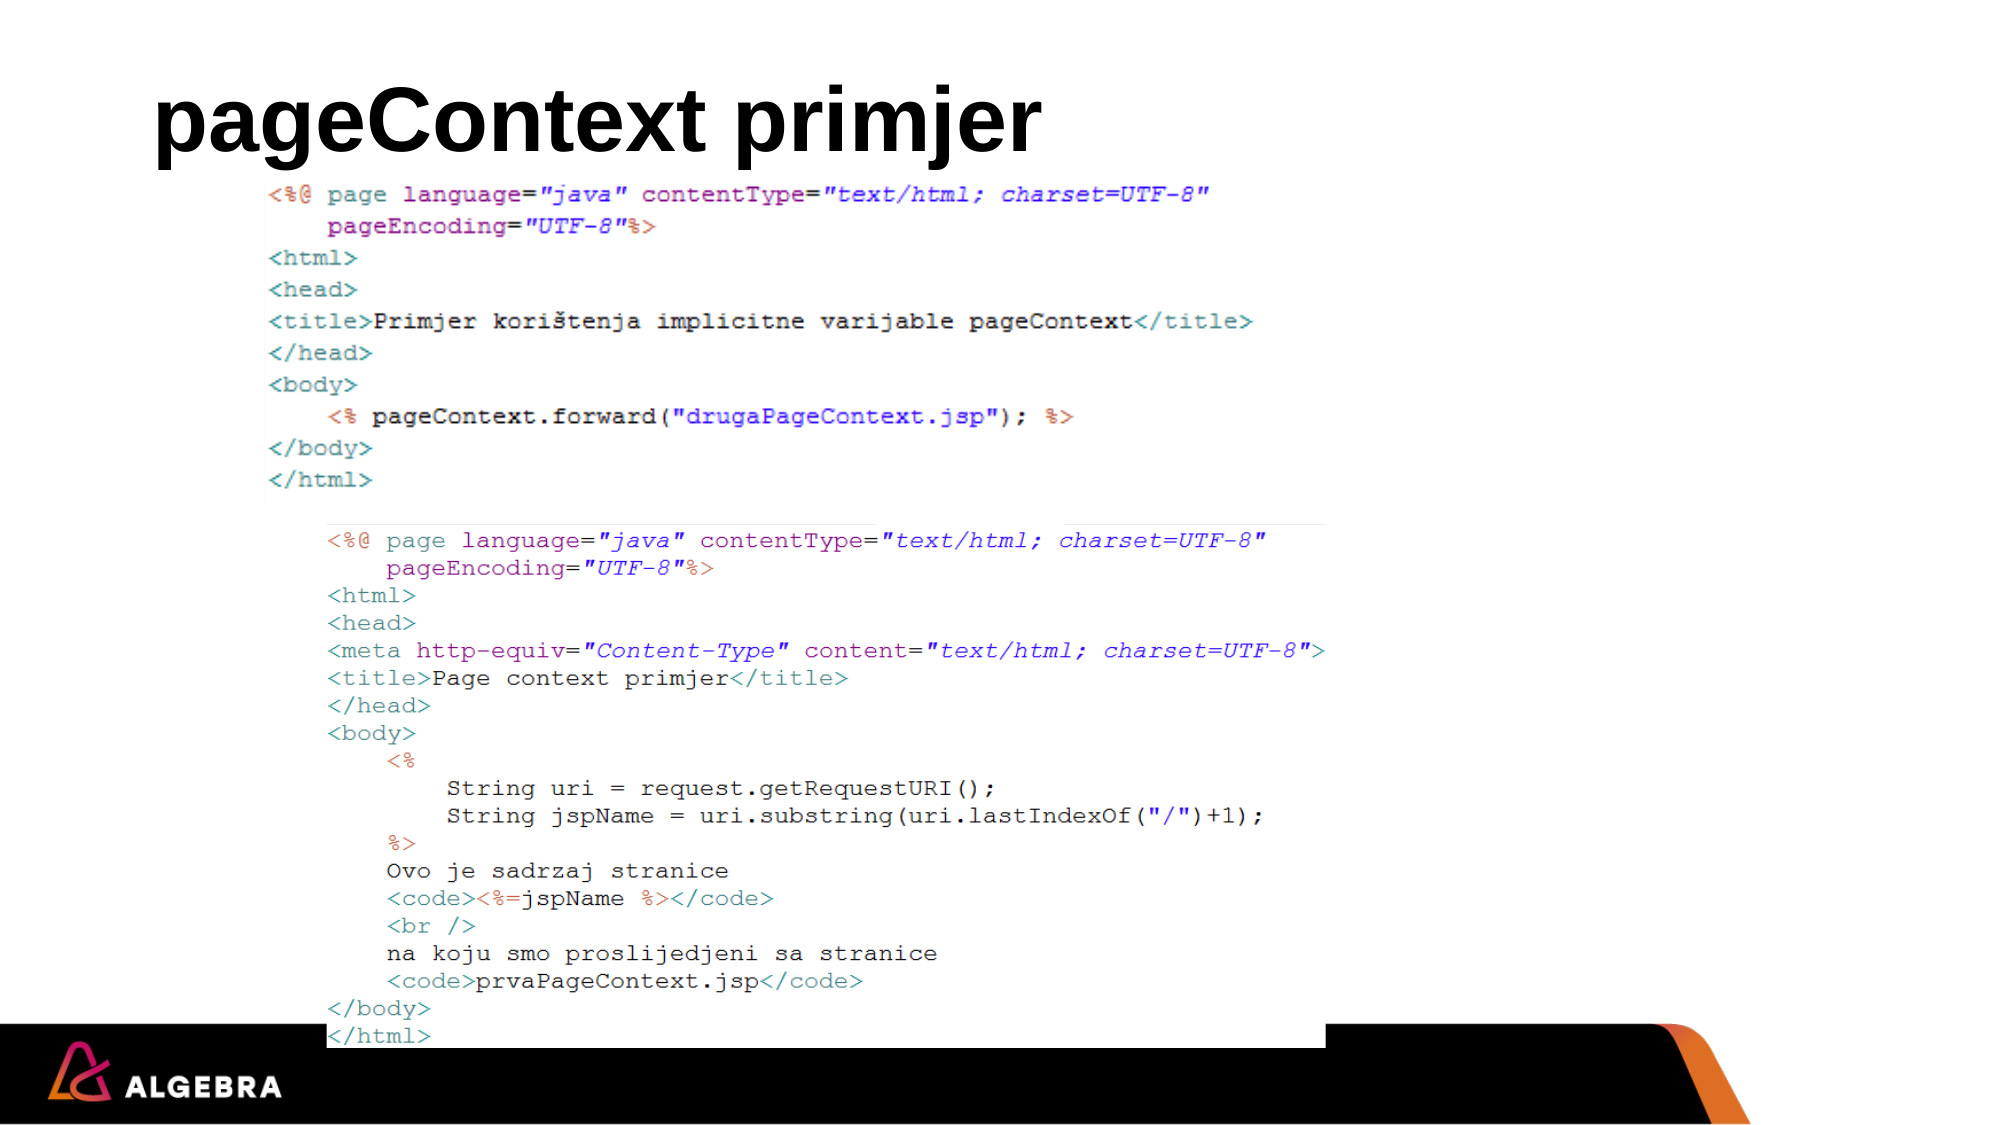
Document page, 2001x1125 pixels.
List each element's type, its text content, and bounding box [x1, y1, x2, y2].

title pageContext primjer [137, 59, 1863, 185]
picture [0, 524, 1958, 1125]
picture [263, 184, 1259, 503]
